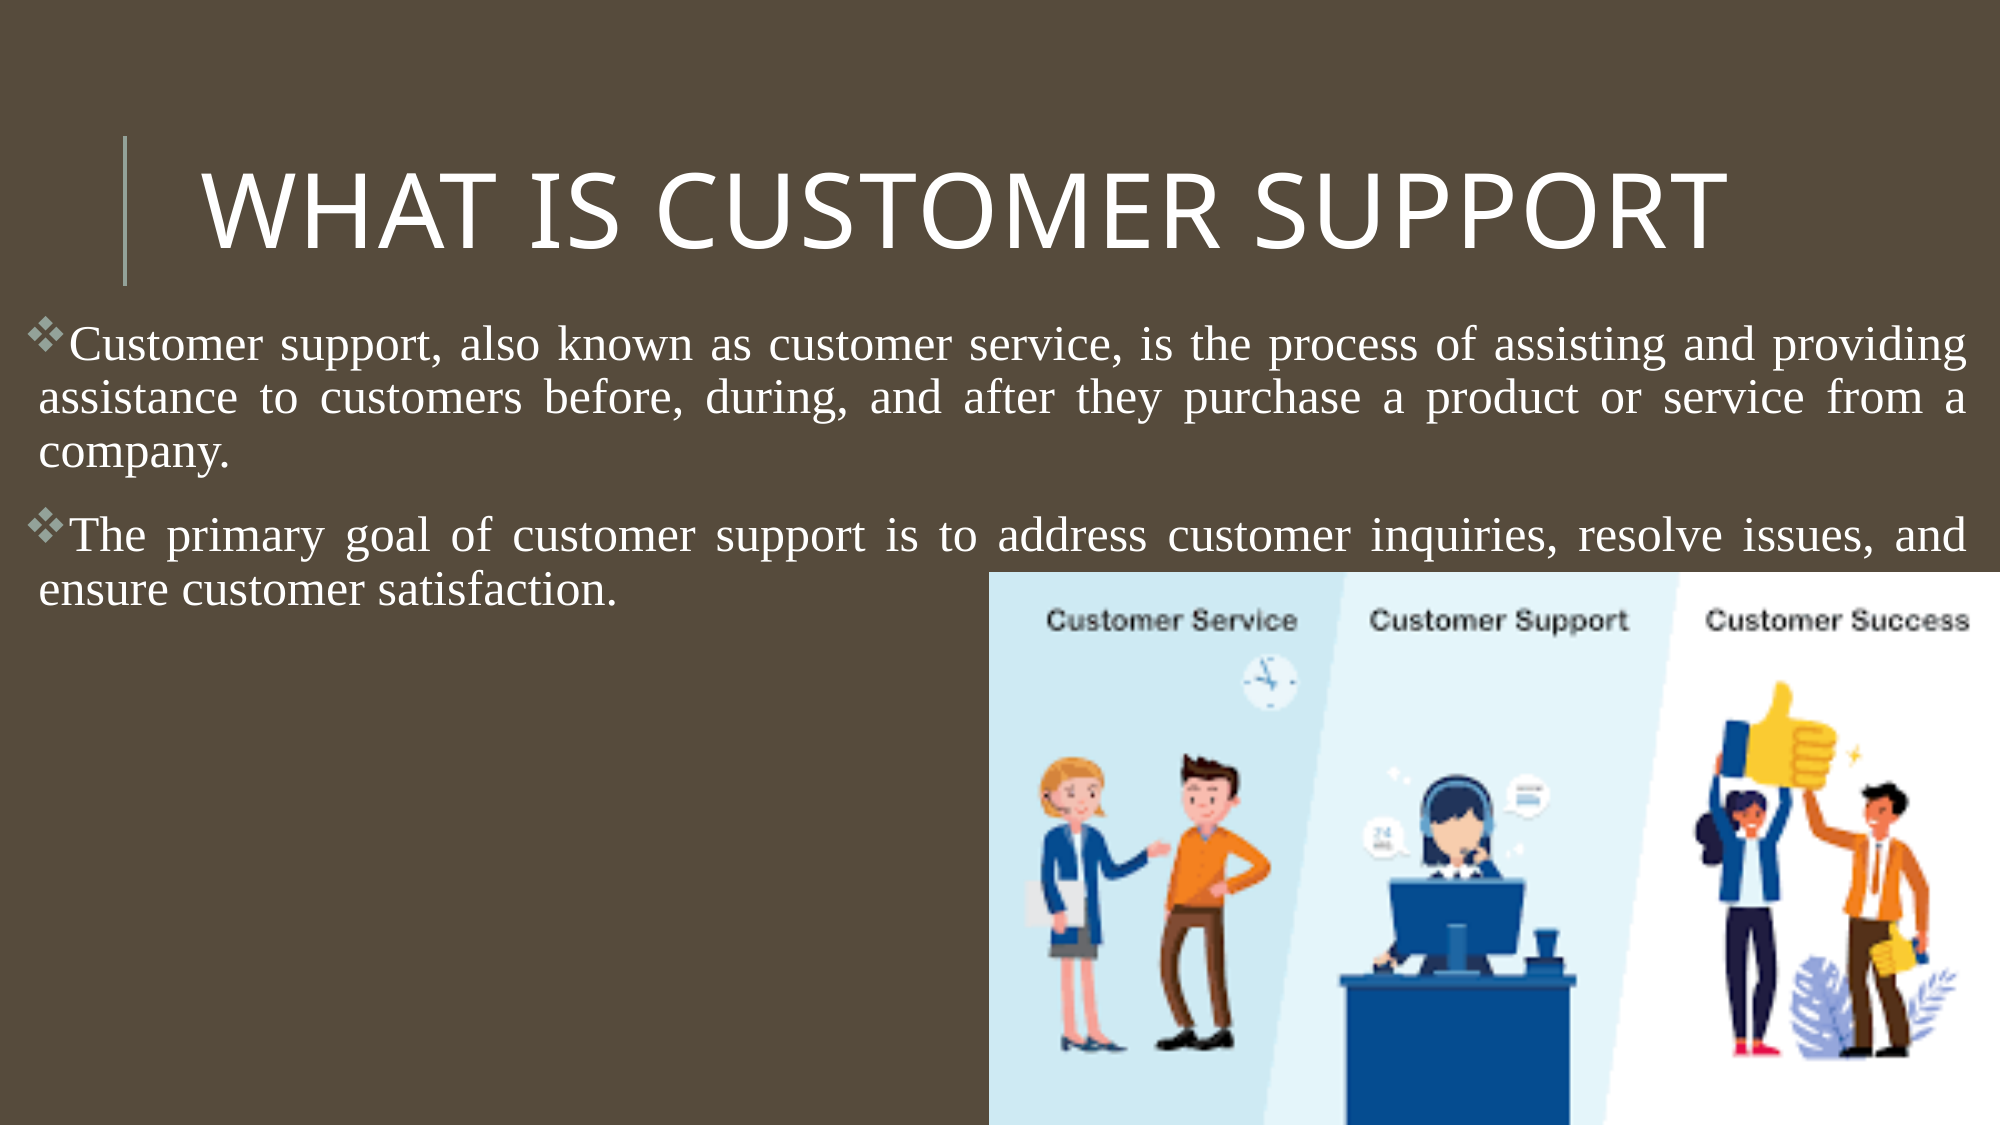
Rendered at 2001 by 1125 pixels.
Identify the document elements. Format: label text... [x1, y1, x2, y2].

title What is customer support [168, 96, 1763, 309]
list Customer support, also known as customer service, is the process of assisting and providing assistance to customers before, during, and after they purchase a product or service from a company. The primary goal of customer support is to address customer inquiries, resolve issues, and ensure customer satisfaction. [15, 309, 1976, 970]
picture [988, 572, 2000, 1125]
